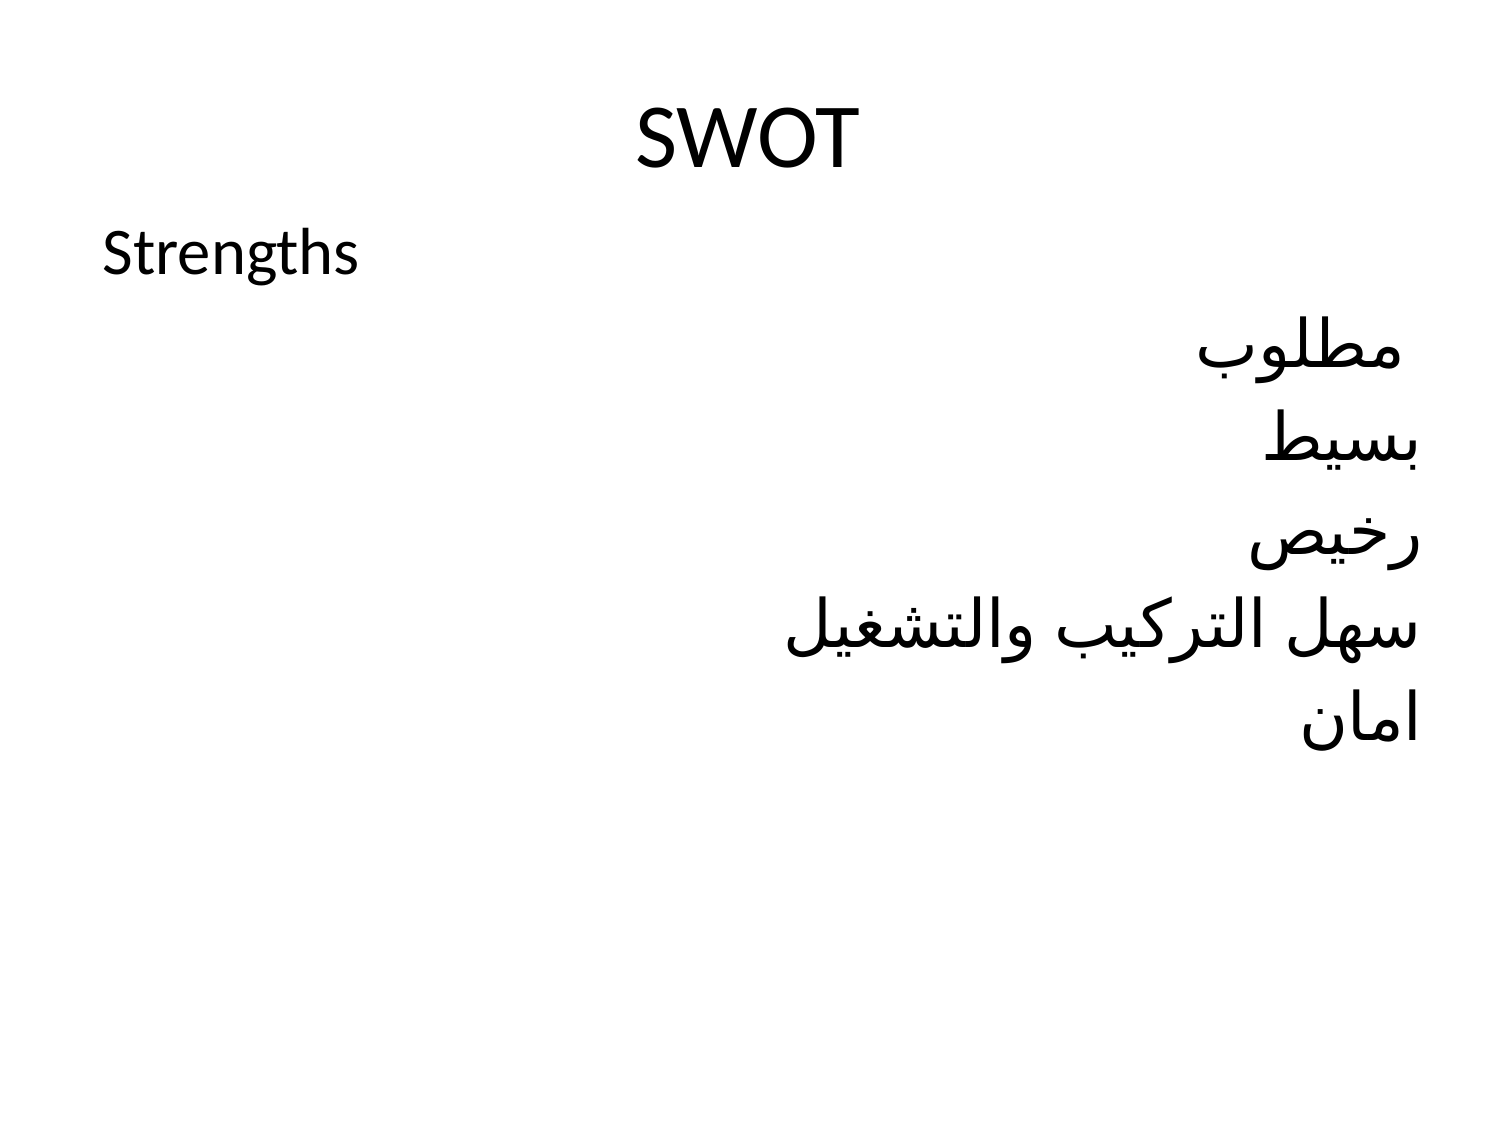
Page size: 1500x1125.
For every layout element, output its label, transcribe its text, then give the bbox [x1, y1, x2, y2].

list Strengths مطلوب بسيط رخيص سهل التركيب والتشغيل امان [87, 200, 1438, 943]
title SWOT [72, 37, 1423, 225]
